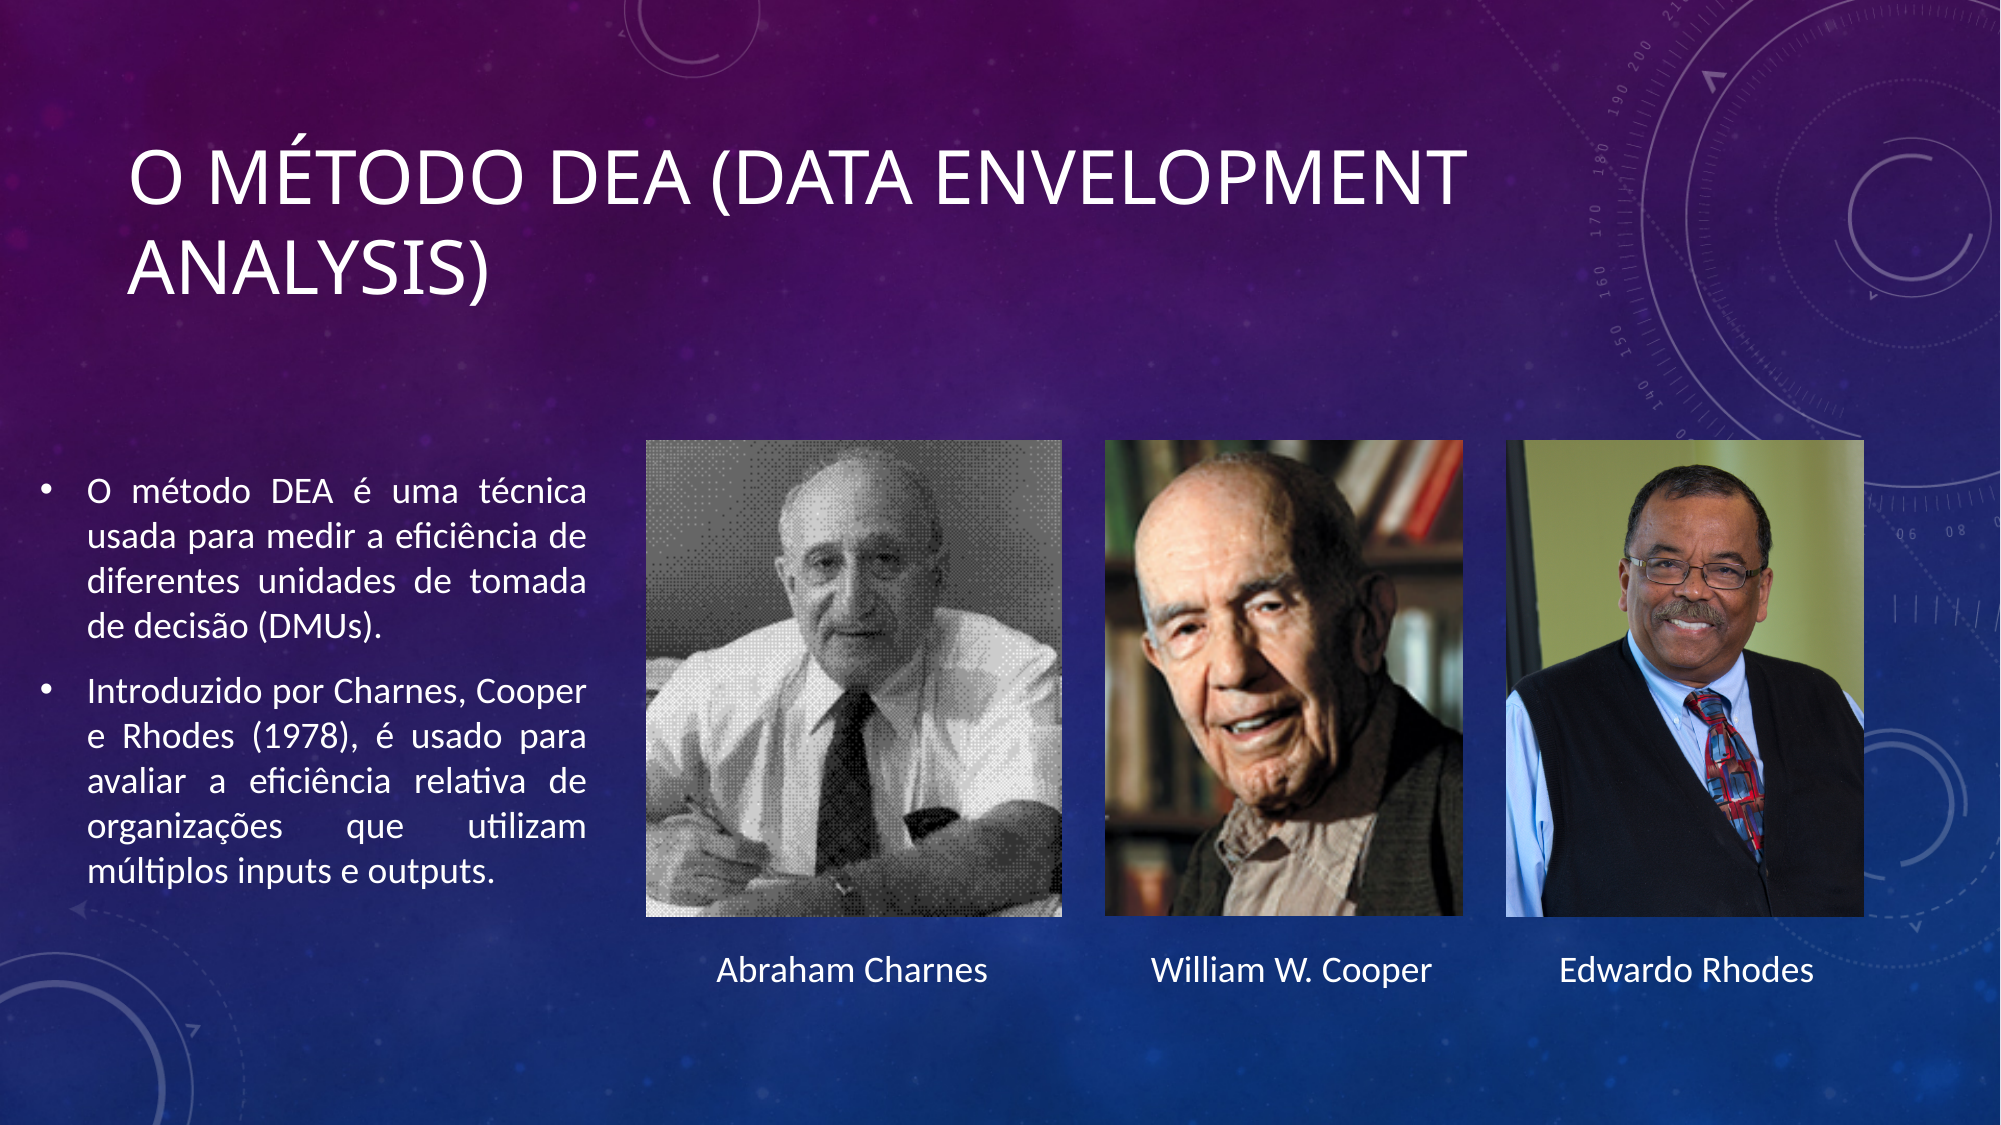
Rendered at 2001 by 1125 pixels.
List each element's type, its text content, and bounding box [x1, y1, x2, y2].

picture [0, 0, 2001, 1125]
text_box Edwardo Rhodes [1544, 937, 1852, 998]
text_box William W. Cooper [1136, 937, 1463, 998]
title O Método DEA (Data Envelopment Analysis) [112, 99, 1775, 339]
text_box Abraham Charnes [701, 937, 1017, 998]
list O método DEA é uma técnica usada para medir a eficiência de diferentes unidades de tomada de decisão (DMUs). Introduzido por Charnes, Cooper e Rhodes (1978), é usado para avaliar a eficiência relativa de organizações que utilizam múltiplos inputs e outputs. [24, 293, 603, 1064]
